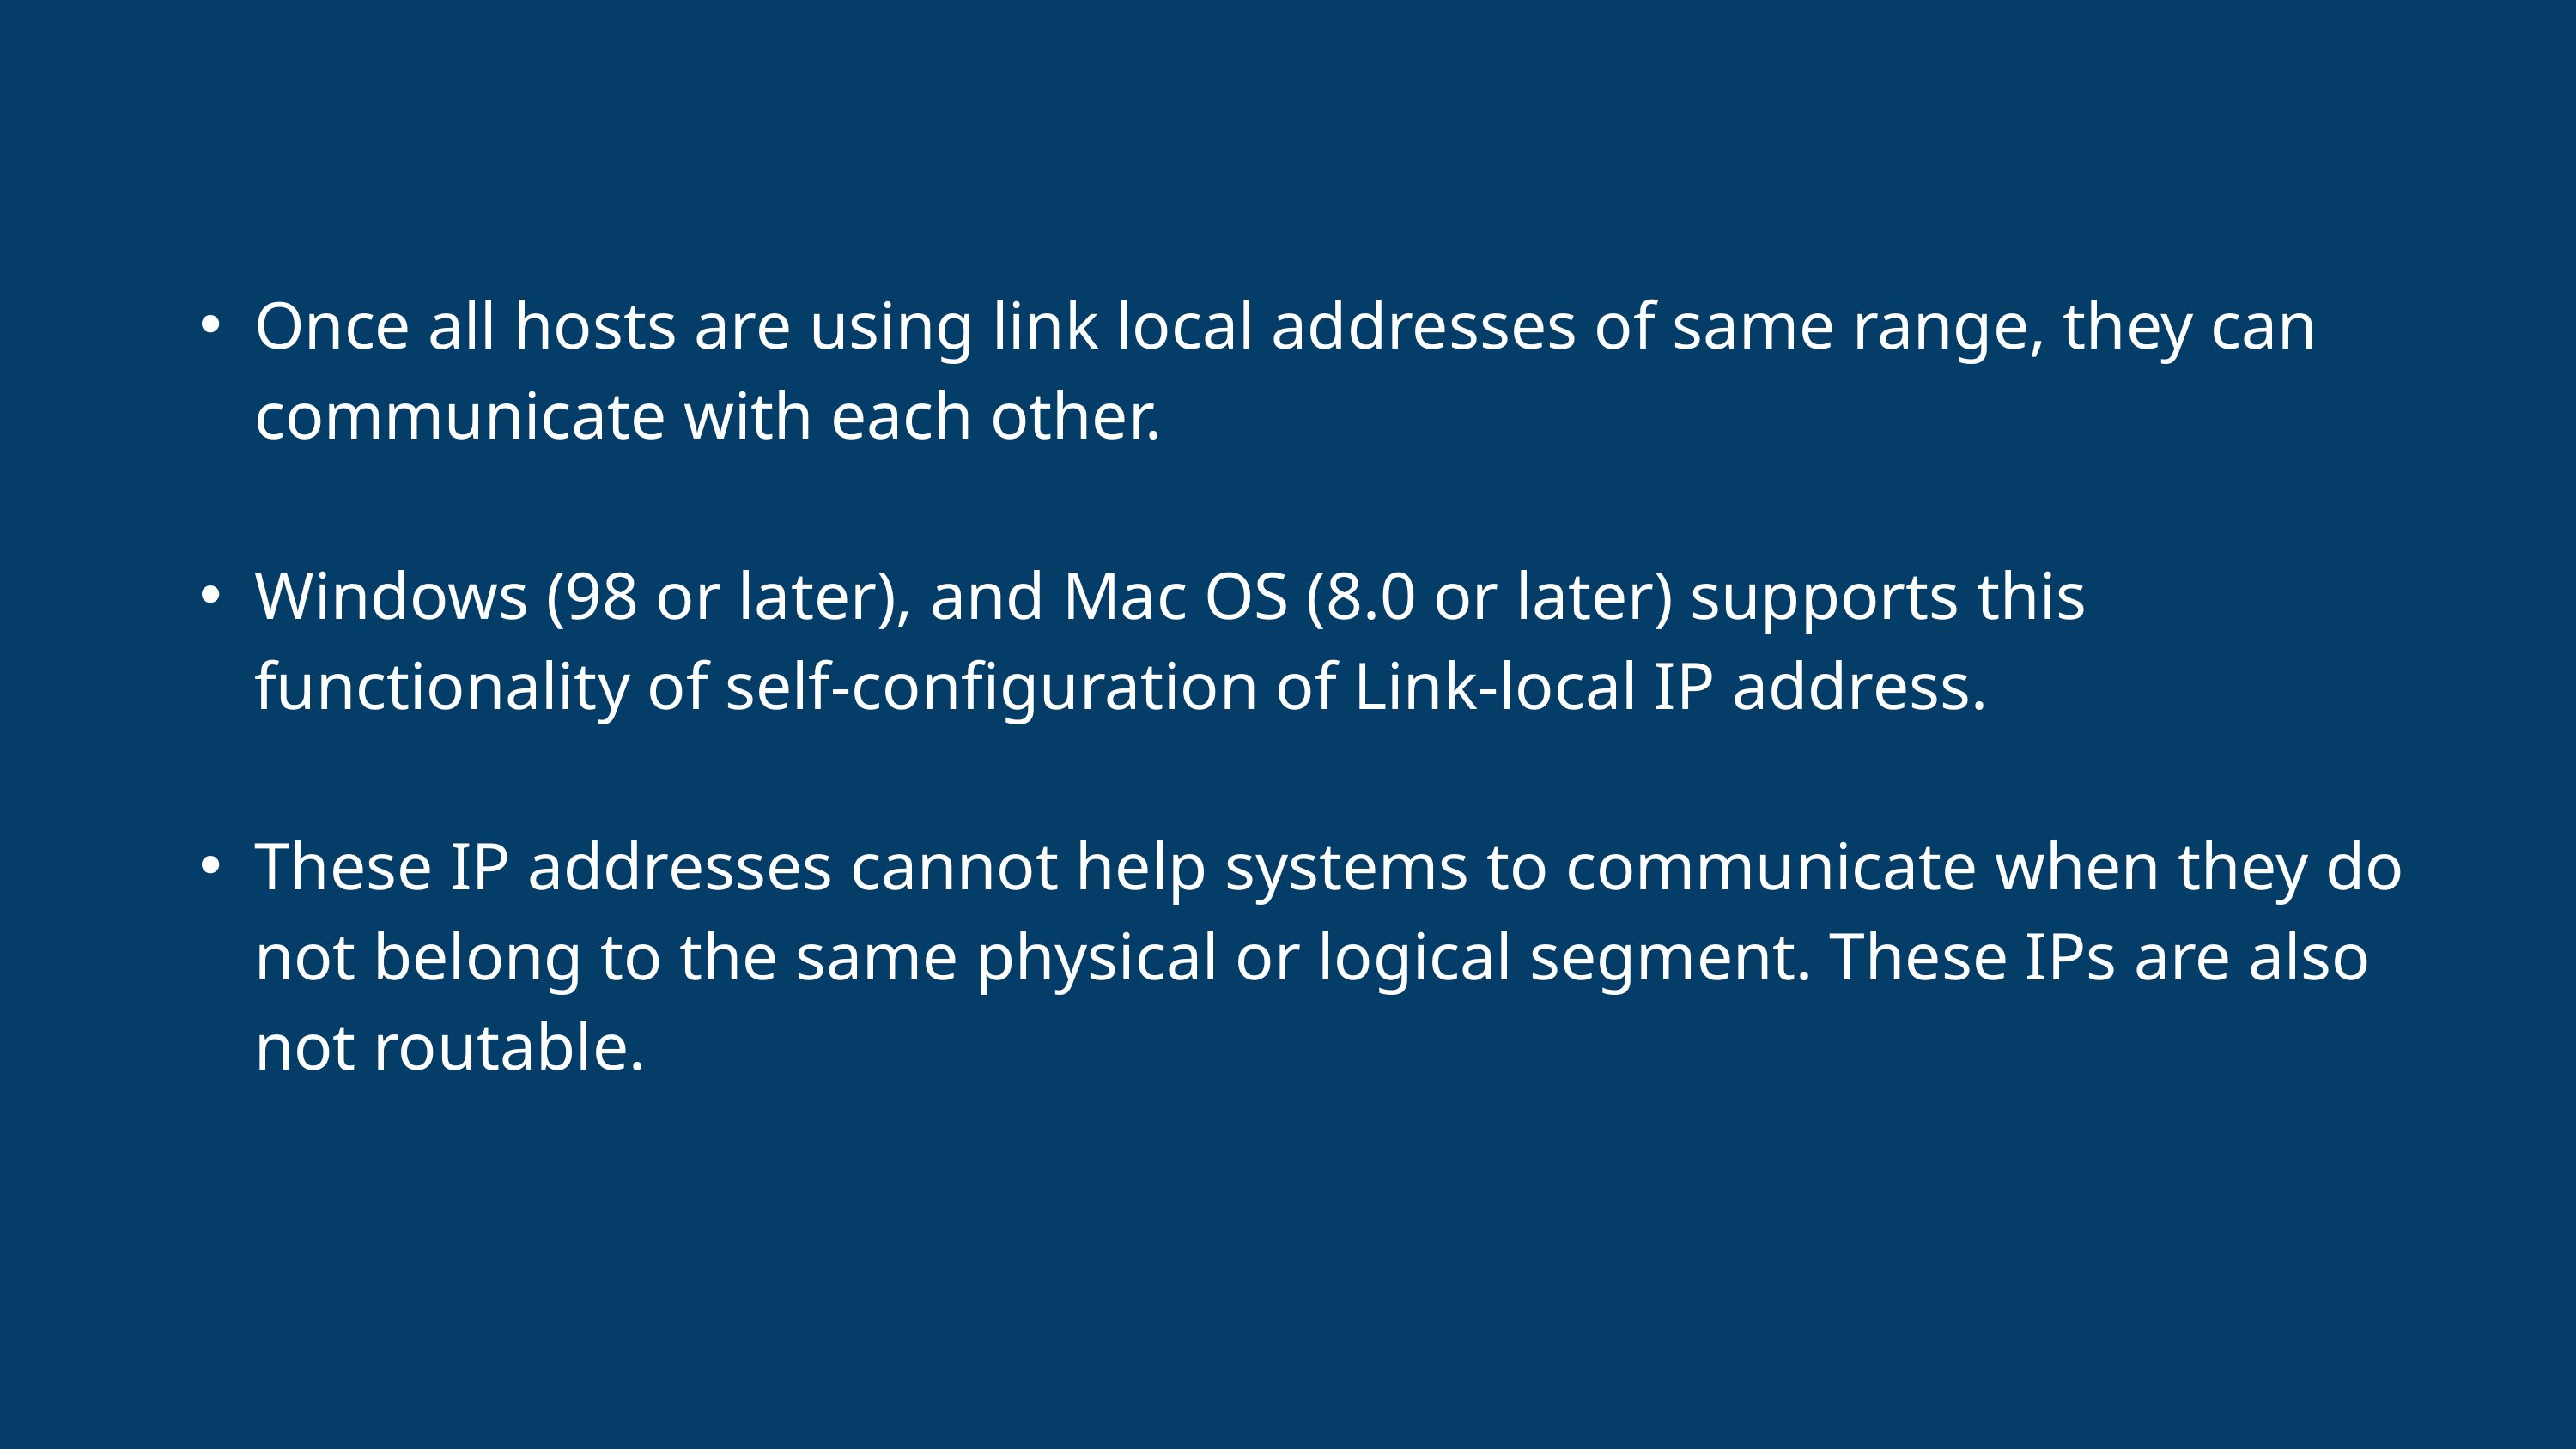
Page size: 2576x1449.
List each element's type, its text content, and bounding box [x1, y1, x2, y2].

text_box Once all hosts are using link local addresses of same range, they can communicate with each other. Windows (98 or later), and Mac OS (8.0 or later) supports this functionality of self-configuration of Link-local IP address. These IP addresses cannot help systems to communicate when they do not belong to the same physical or logical segment. These IPs are also not routable. [144, 271, 2432, 1173]
